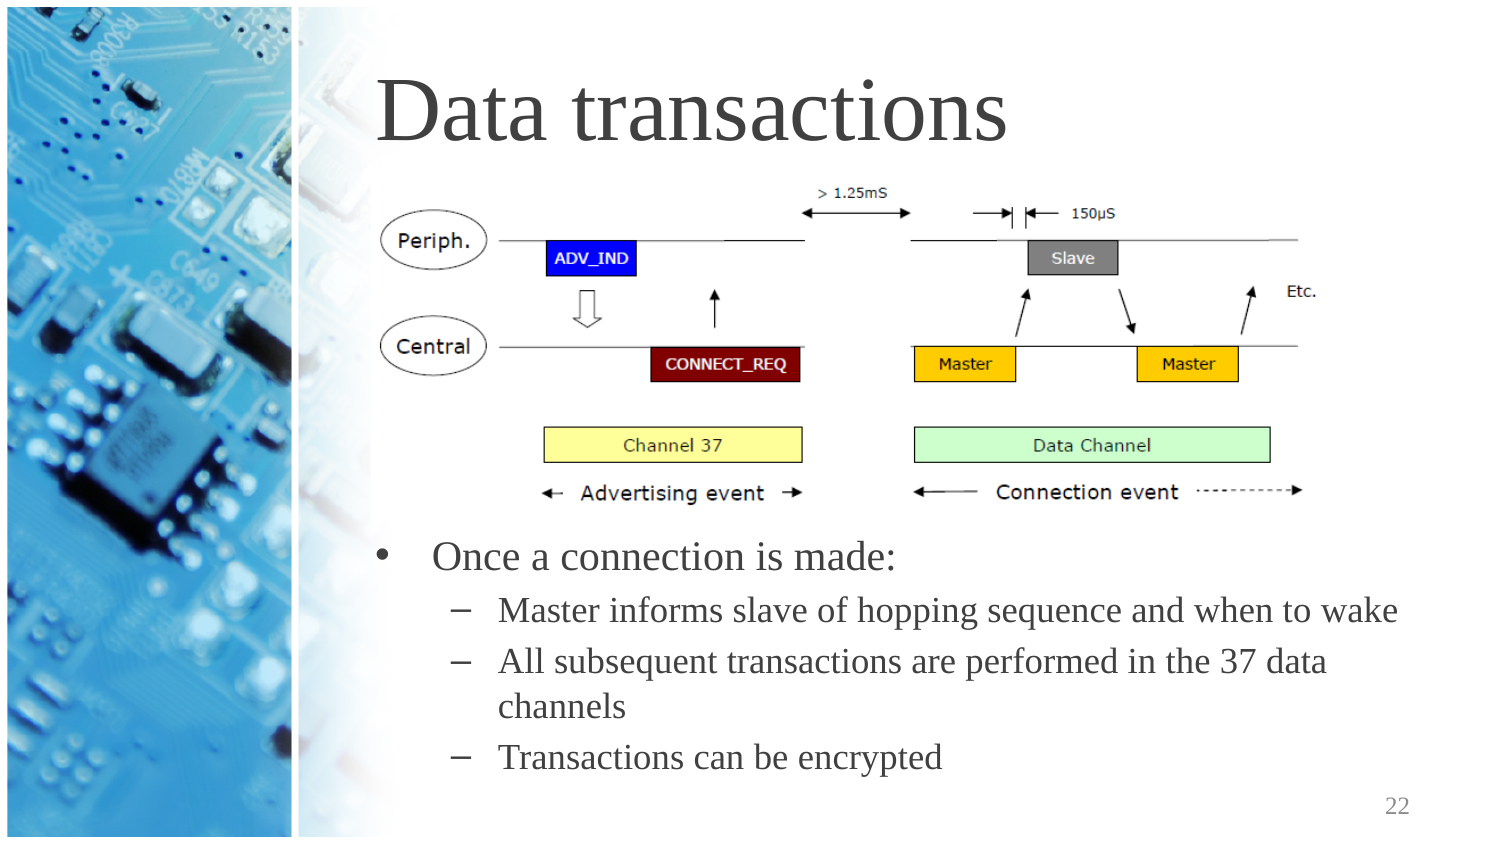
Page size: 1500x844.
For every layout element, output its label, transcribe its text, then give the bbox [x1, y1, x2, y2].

title Data transactions [360, 33, 1425, 175]
slide_number 22 [1074, 782, 1425, 827]
picture [0, 0, 1500, 844]
list Once a connection is made: Master informs slave of hopping sequence and when to wake All subsequent transactions are performed in the 37 data channels Transactions can be encrypted [360, 520, 1425, 800]
